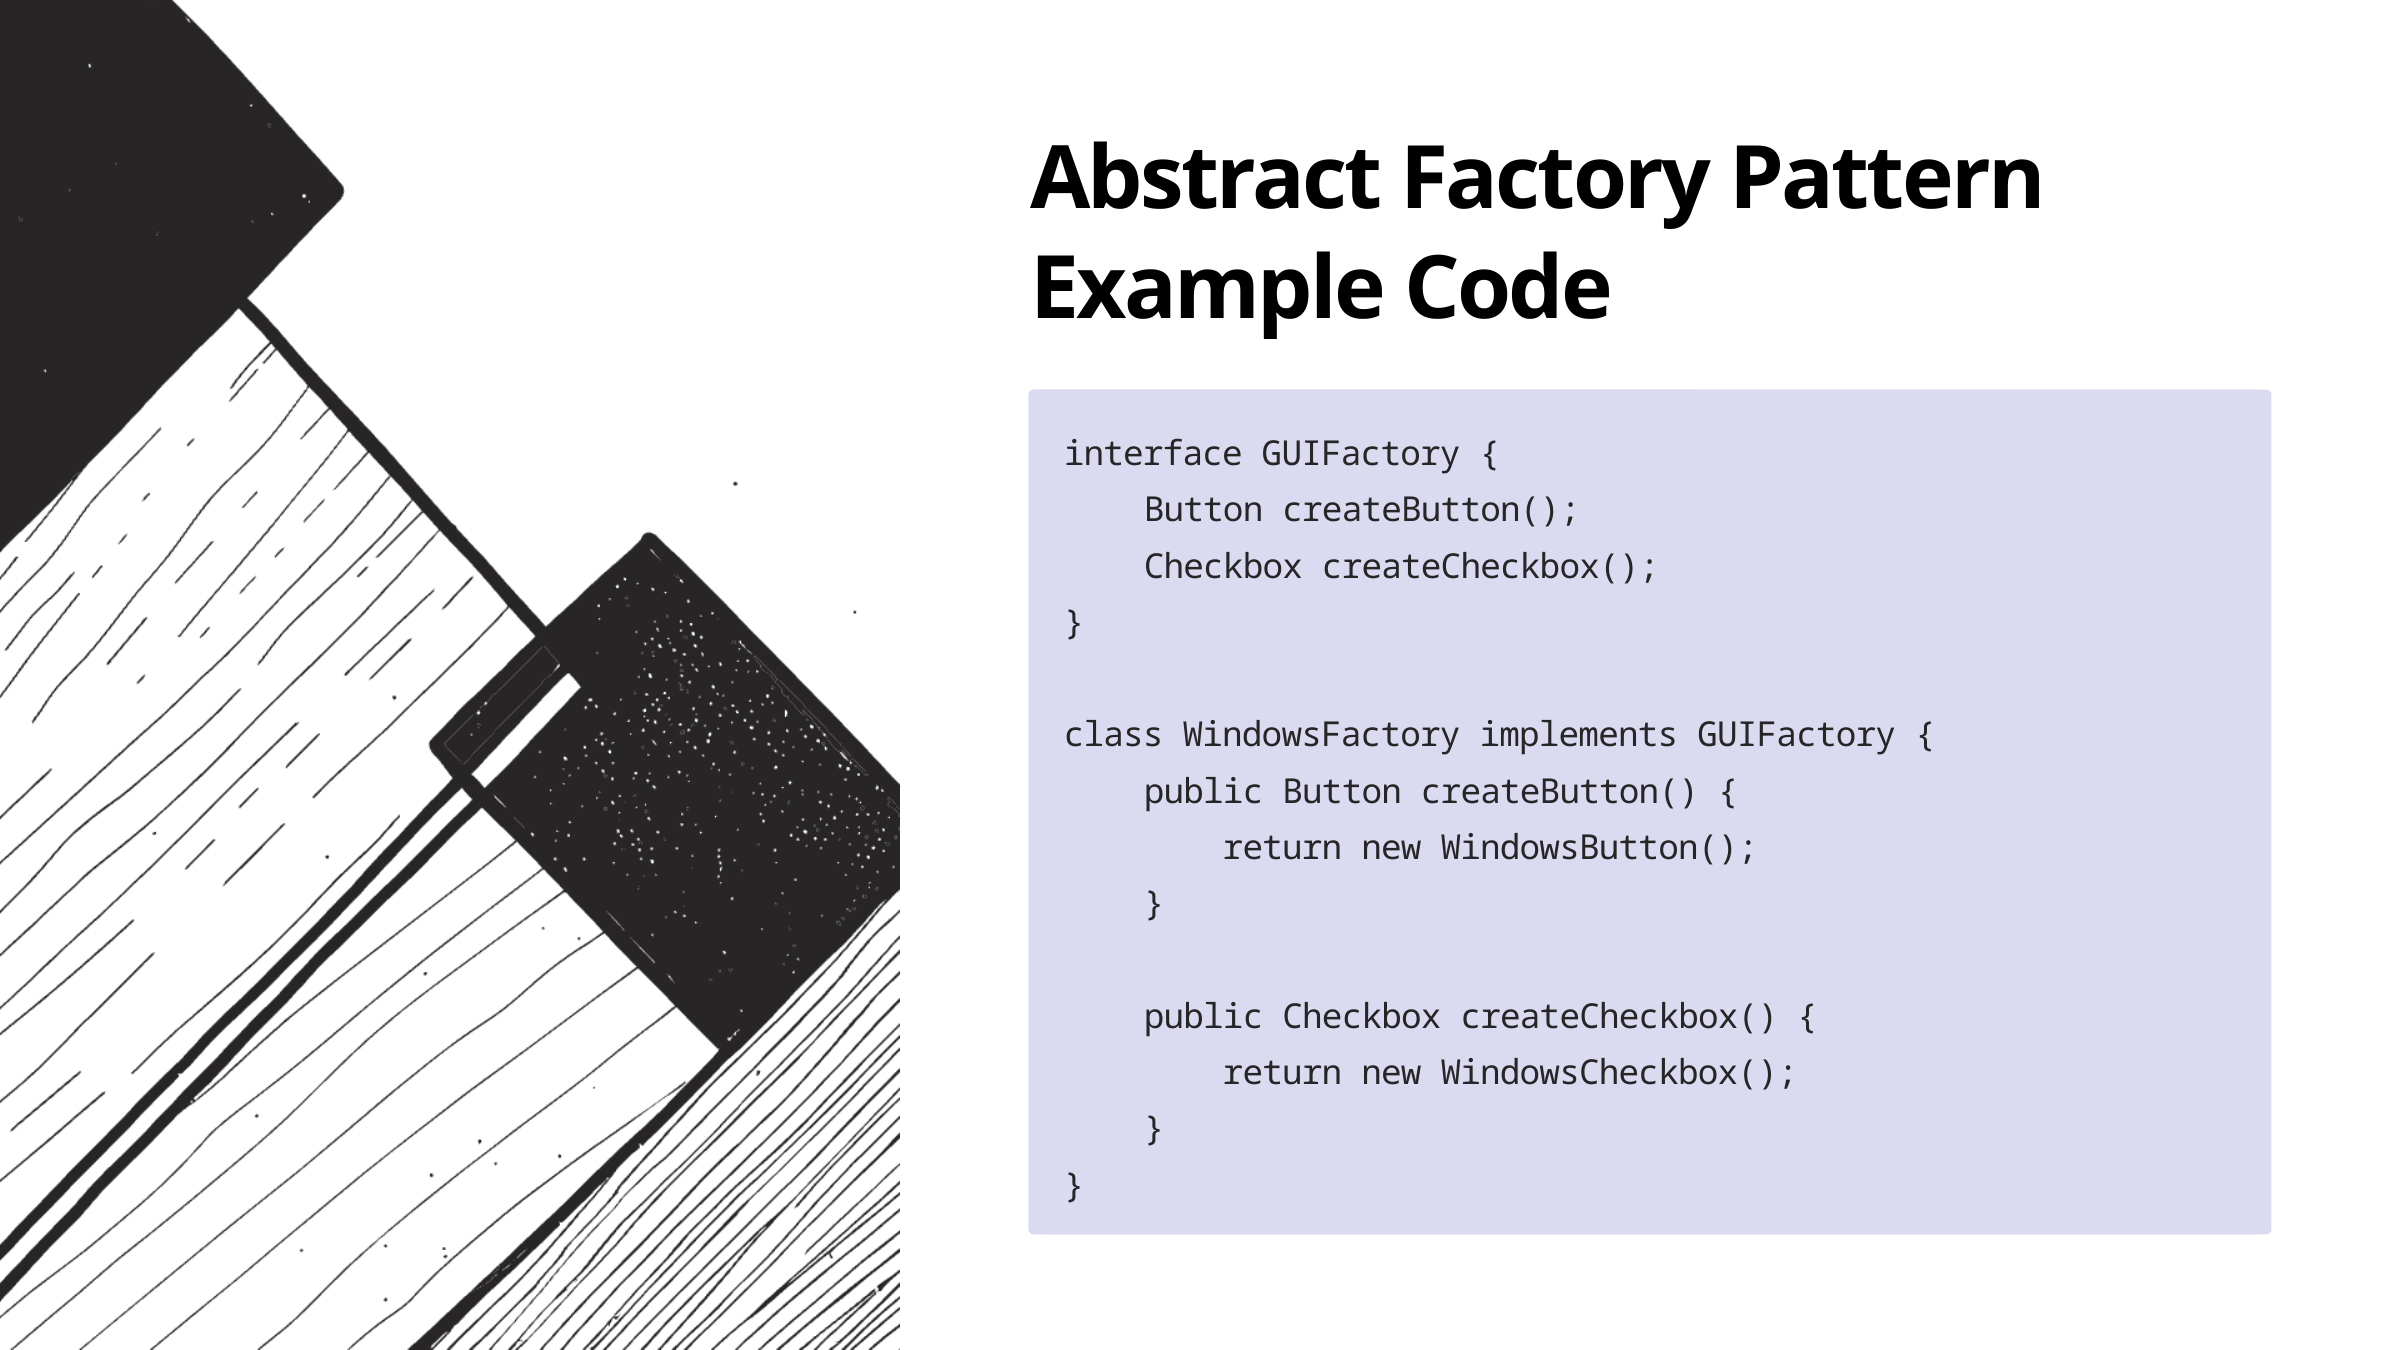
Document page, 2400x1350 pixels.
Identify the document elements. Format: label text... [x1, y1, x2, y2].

text_box [1028, 389, 2272, 1235]
text_box interface GUIFactory { Button createButton(); Checkbox createCheckbox(); } class WindowsFactory implements GUIFactory { public Button createButton() { return new WindowsButton(); } public Checkbox createCheckbox() { return new WindowsCheckbox(); } } [1063, 416, 2237, 1208]
text_box Abstract Factory Pattern Example Code [1030, 115, 2270, 337]
picture [0, 0, 900, 1350]
